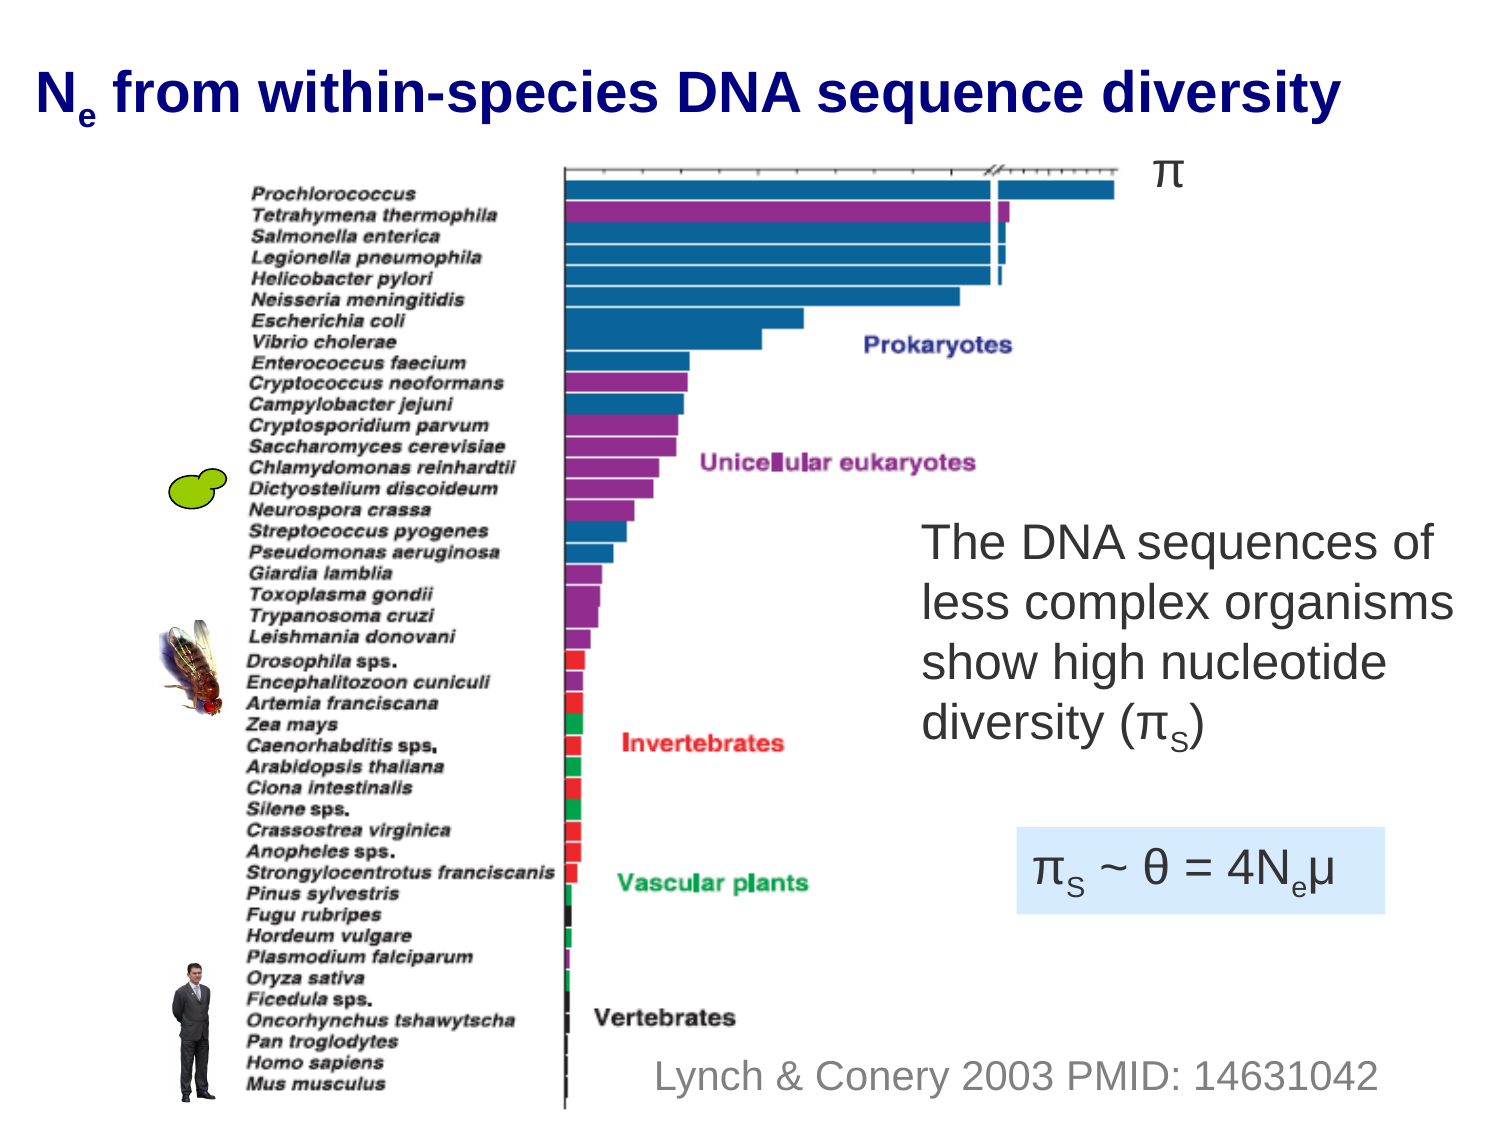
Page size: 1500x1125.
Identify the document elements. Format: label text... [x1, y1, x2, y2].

picture [159, 620, 228, 718]
text_box Lynch & Conery 2003 PMID: 14631042 [1308, 1041, 1500, 1107]
text_box Ne from within-species DNA sequence diversity [20, 23, 1475, 165]
picture [170, 962, 216, 1103]
text_box The DNA sequences of less complex organisms show high nucleotide diversity (πS) [1308, 502, 1475, 869]
text_box πS ~ θ = 4Neμ [1308, 827, 1386, 915]
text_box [168, 468, 227, 509]
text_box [178, 43, 1305, 1125]
